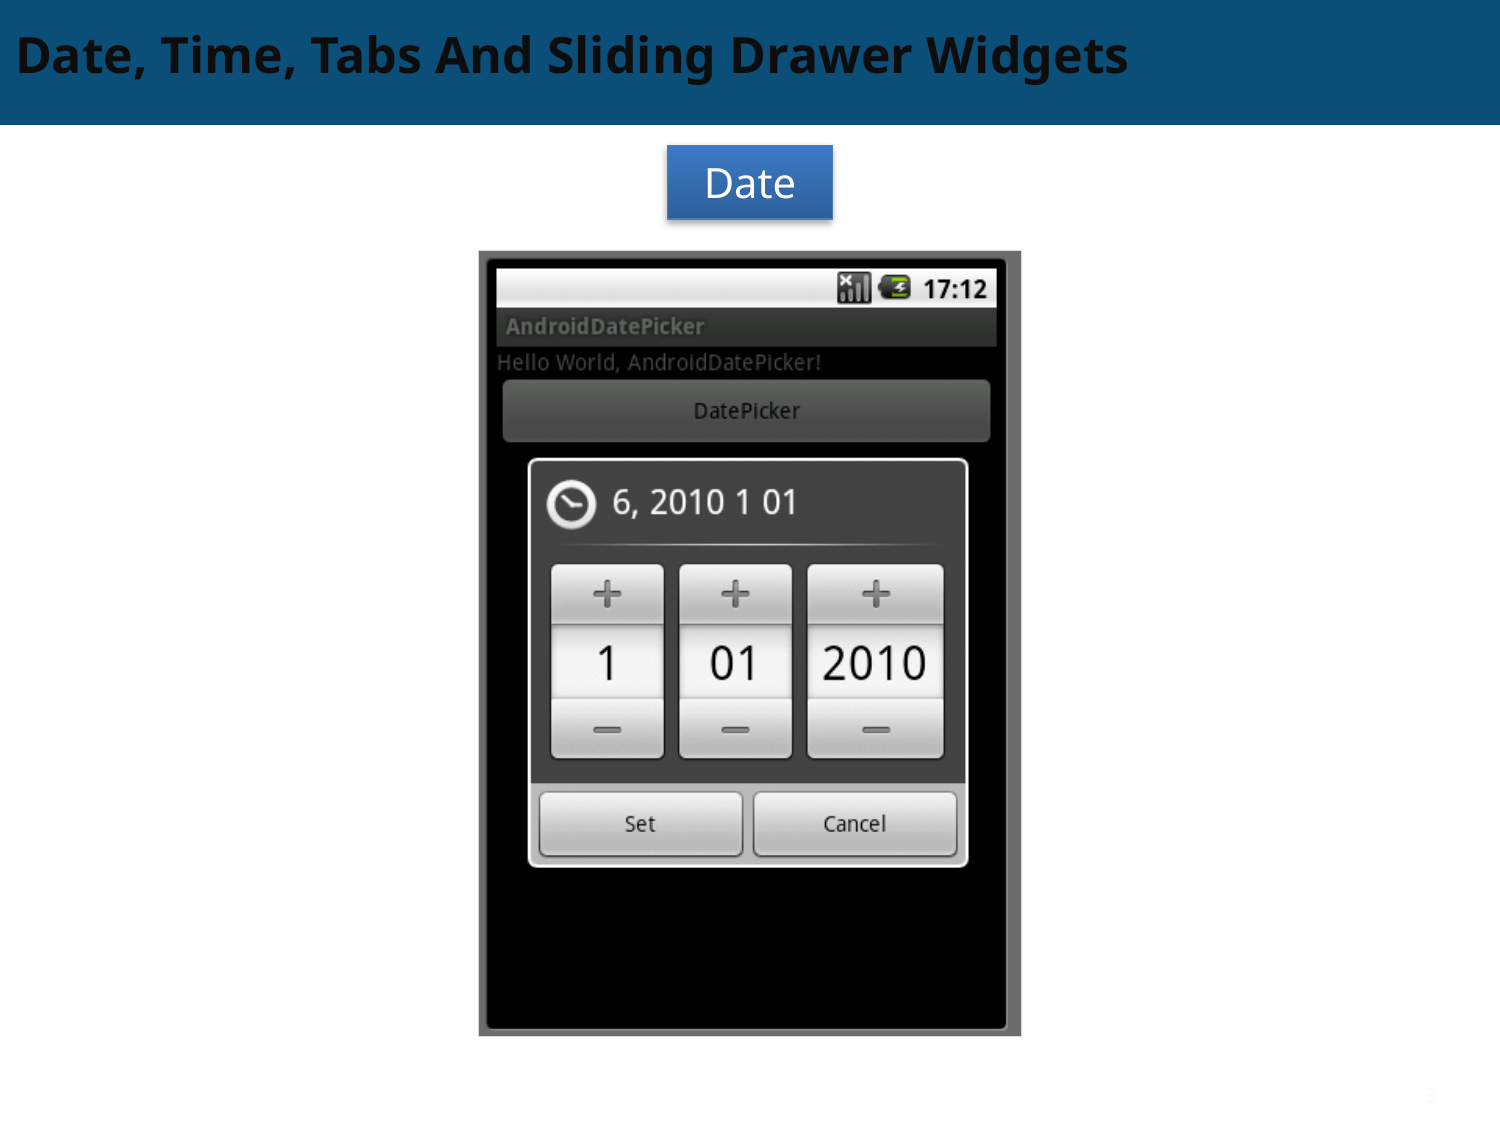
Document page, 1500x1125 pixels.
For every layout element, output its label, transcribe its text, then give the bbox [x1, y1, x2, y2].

title Date, Time, Tabs And Sliding Drawer Widgets [0, 21, 1351, 86]
picture [477, 250, 1023, 1037]
text_box Date [667, 145, 833, 220]
